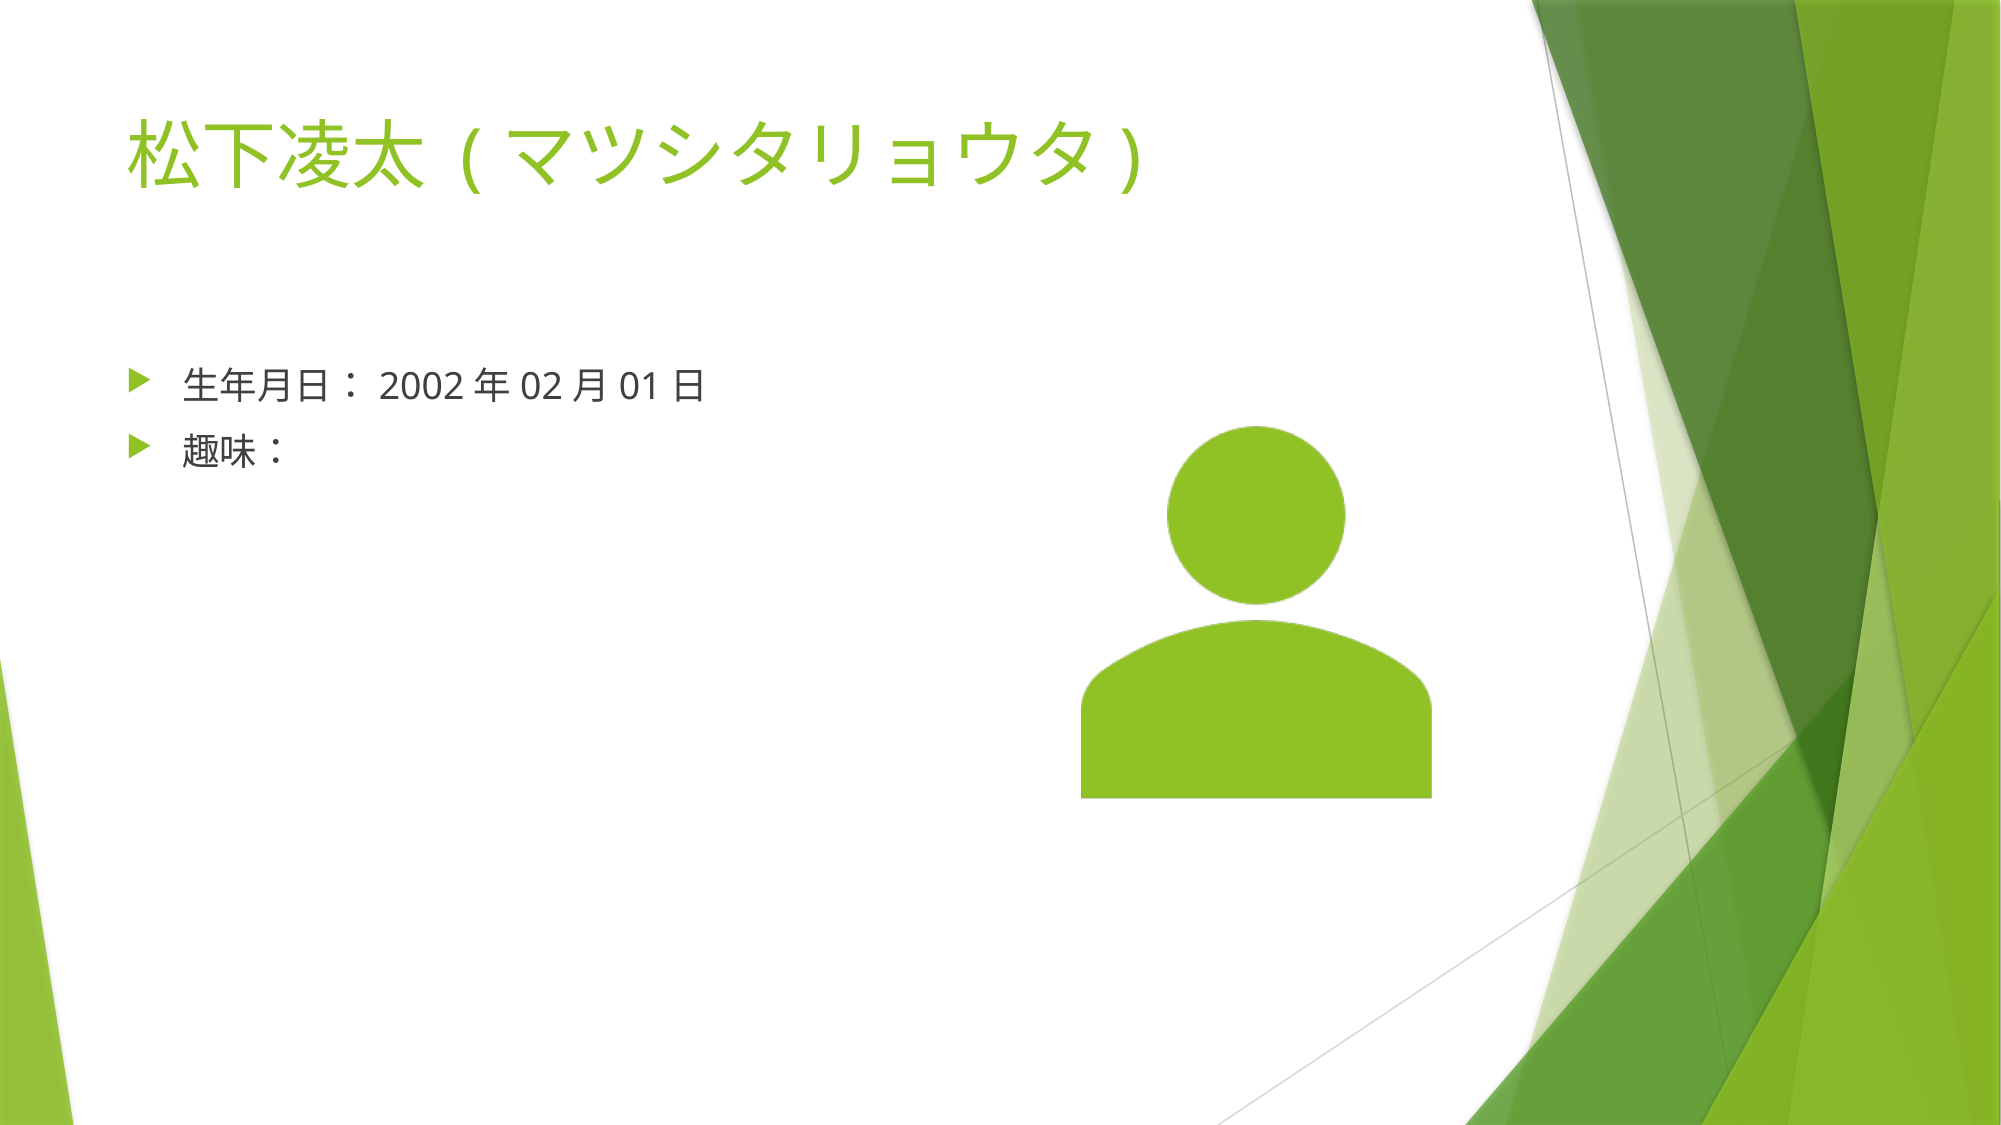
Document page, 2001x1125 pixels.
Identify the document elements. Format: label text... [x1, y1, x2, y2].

title 松下凌太 (マツシタリョウタ) [111, 99, 1522, 317]
picture [997, 353, 1516, 871]
list 生年月日：2002年02月01日 趣味： [111, 354, 968, 962]
